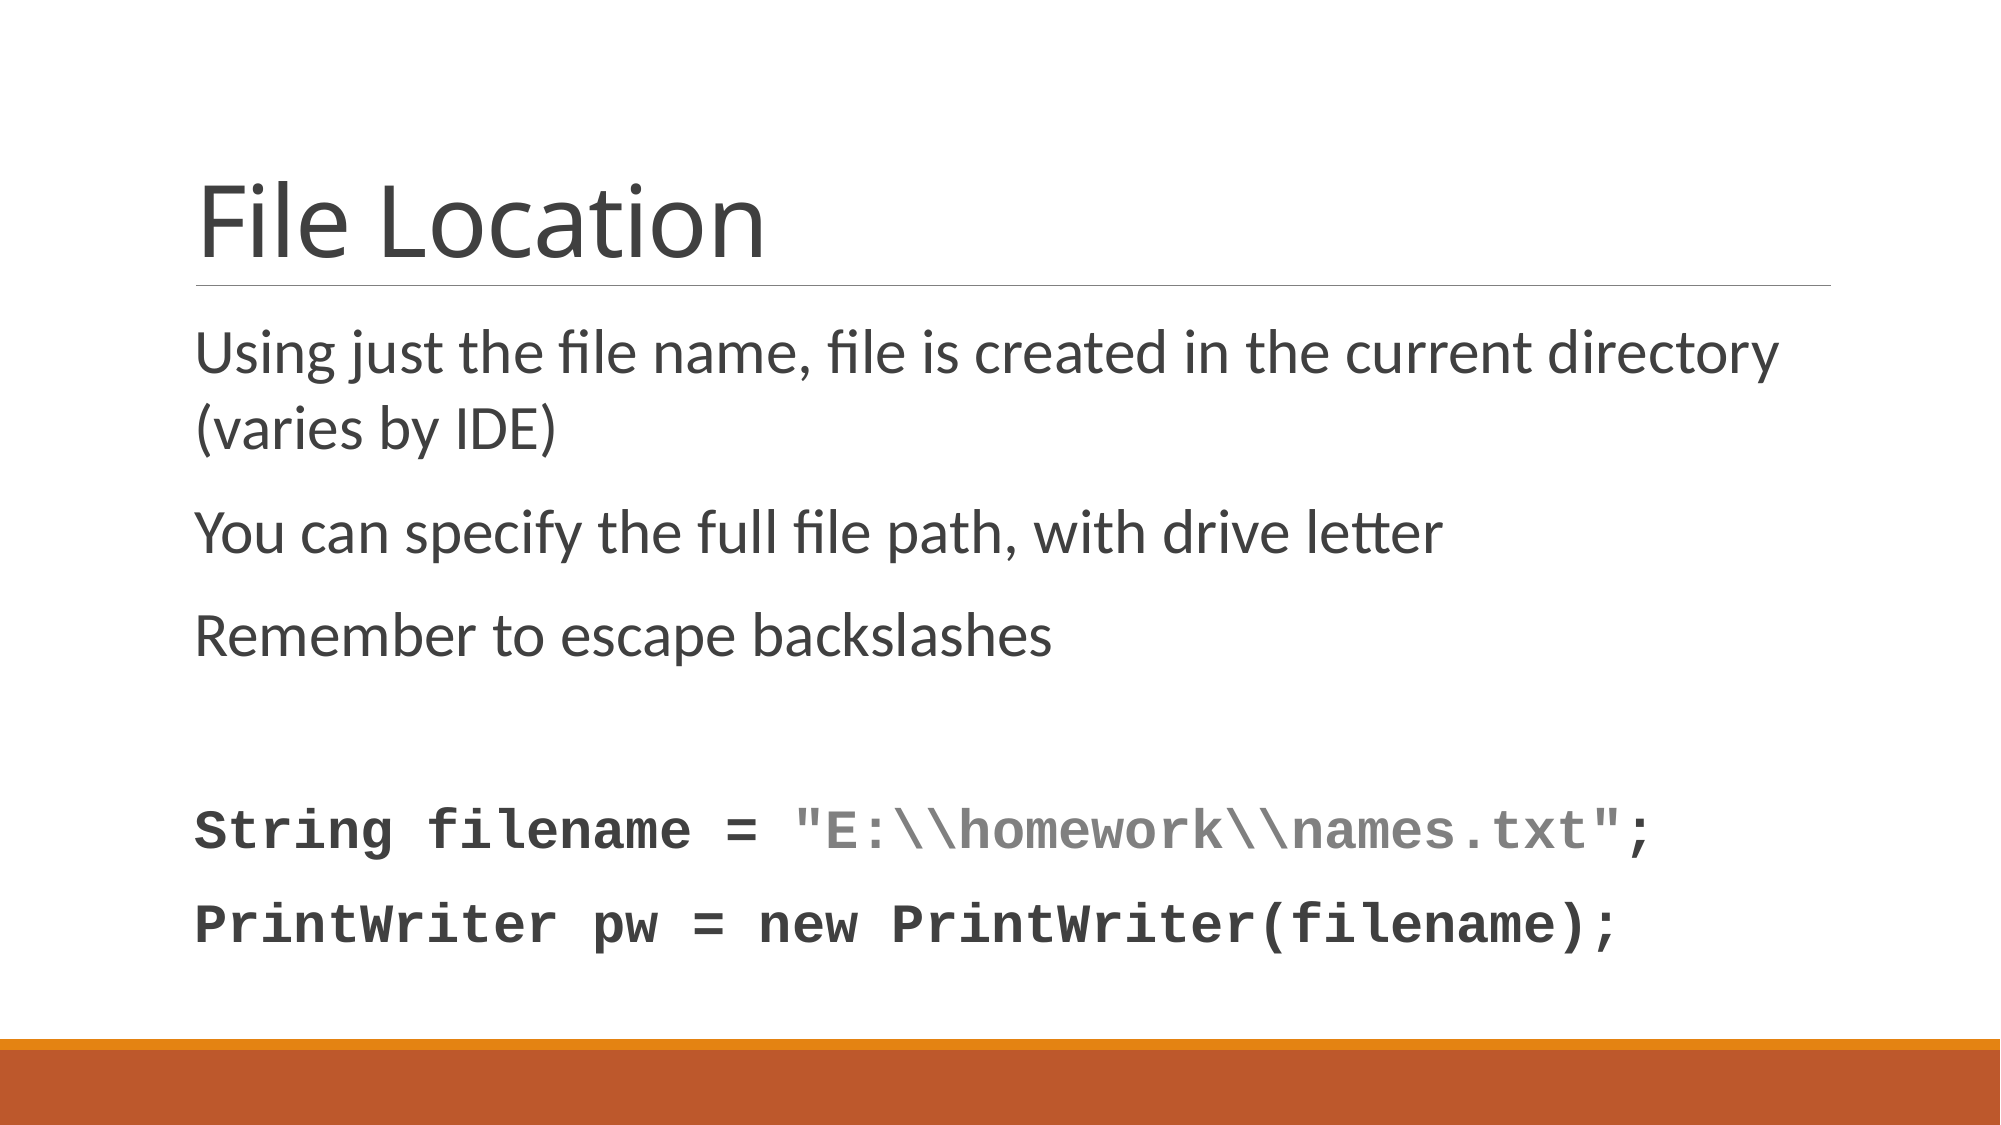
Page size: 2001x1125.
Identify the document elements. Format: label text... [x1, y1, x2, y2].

title File Location [180, 47, 1830, 285]
list Using just the file name, file is created in the current directory (varies by IDE) You can specify the full file path, with drive letter Remember to escape backslashes String filename = "E:\\homework\\names.txt"; PrintWriter pw = new PrintWriter(filename); [180, 302, 1830, 963]
